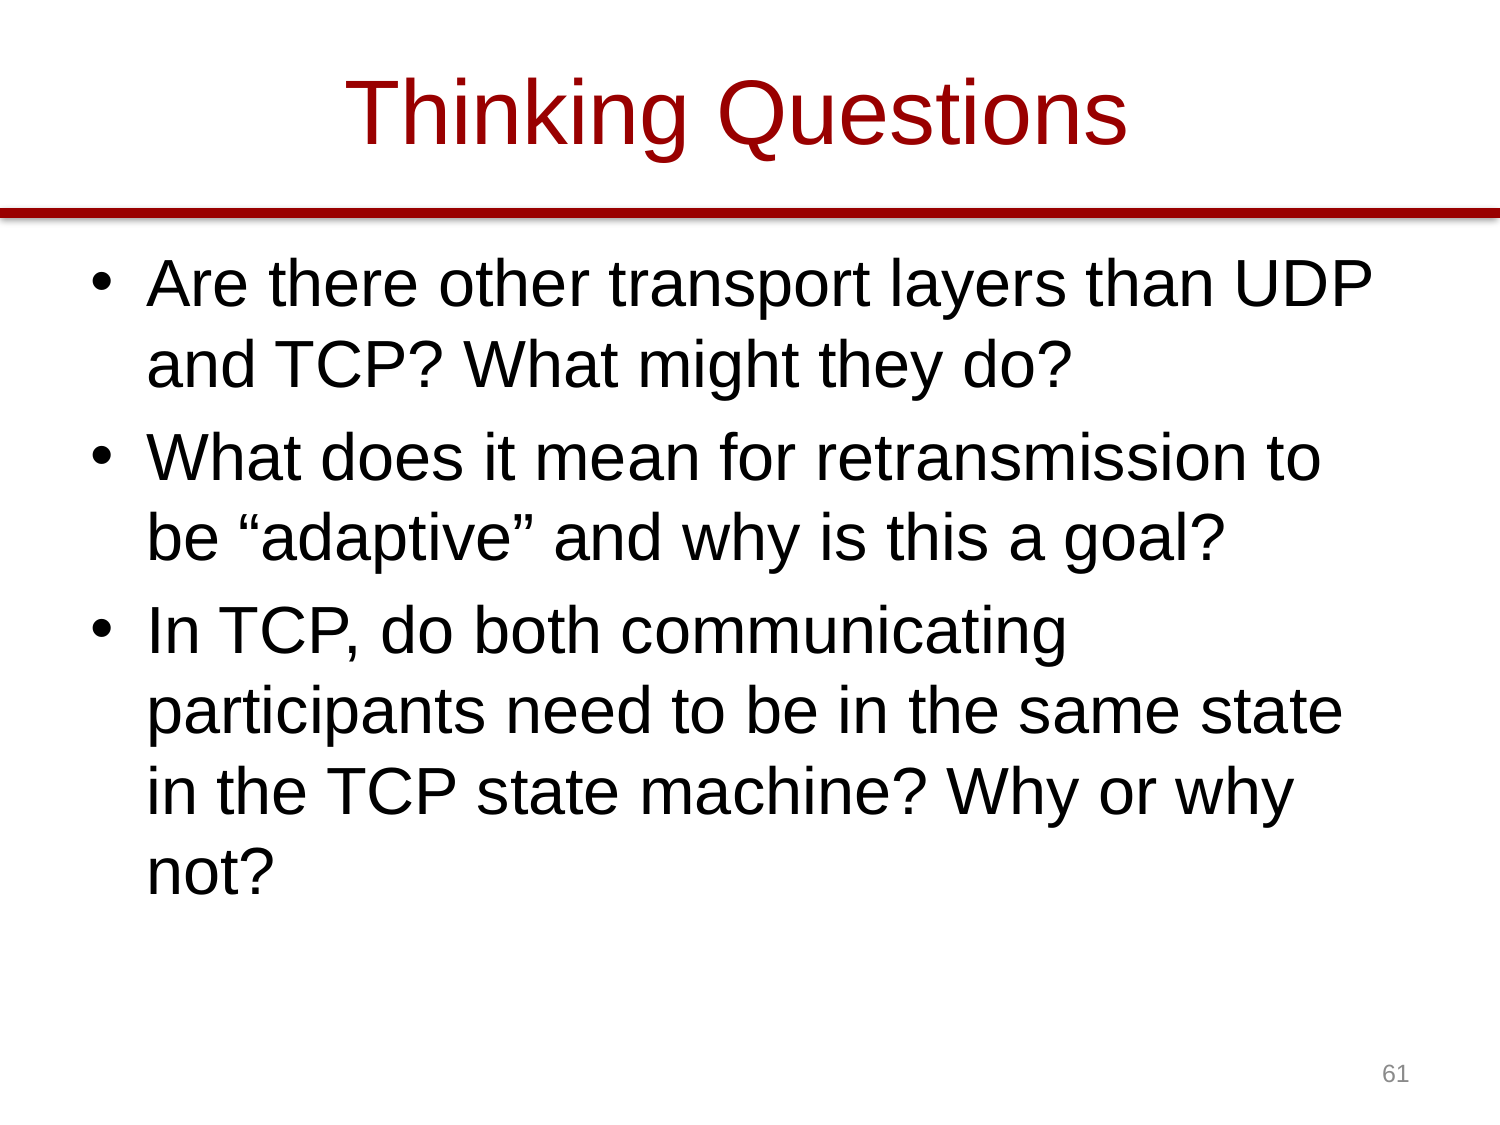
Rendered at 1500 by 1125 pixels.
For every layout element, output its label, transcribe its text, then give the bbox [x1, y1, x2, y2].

title Thinking Questions [75, 13, 1425, 202]
slide_number 61 [1074, 1042, 1425, 1103]
list Are there other transport layers than UDP and TCP? What might they do? What does it mean for retransmission to be “adaptive” and why is this a goal? In TCP, do both communicating participants need to be in the same state in the TCP state machine? Why or why not? [75, 232, 1425, 1005]
